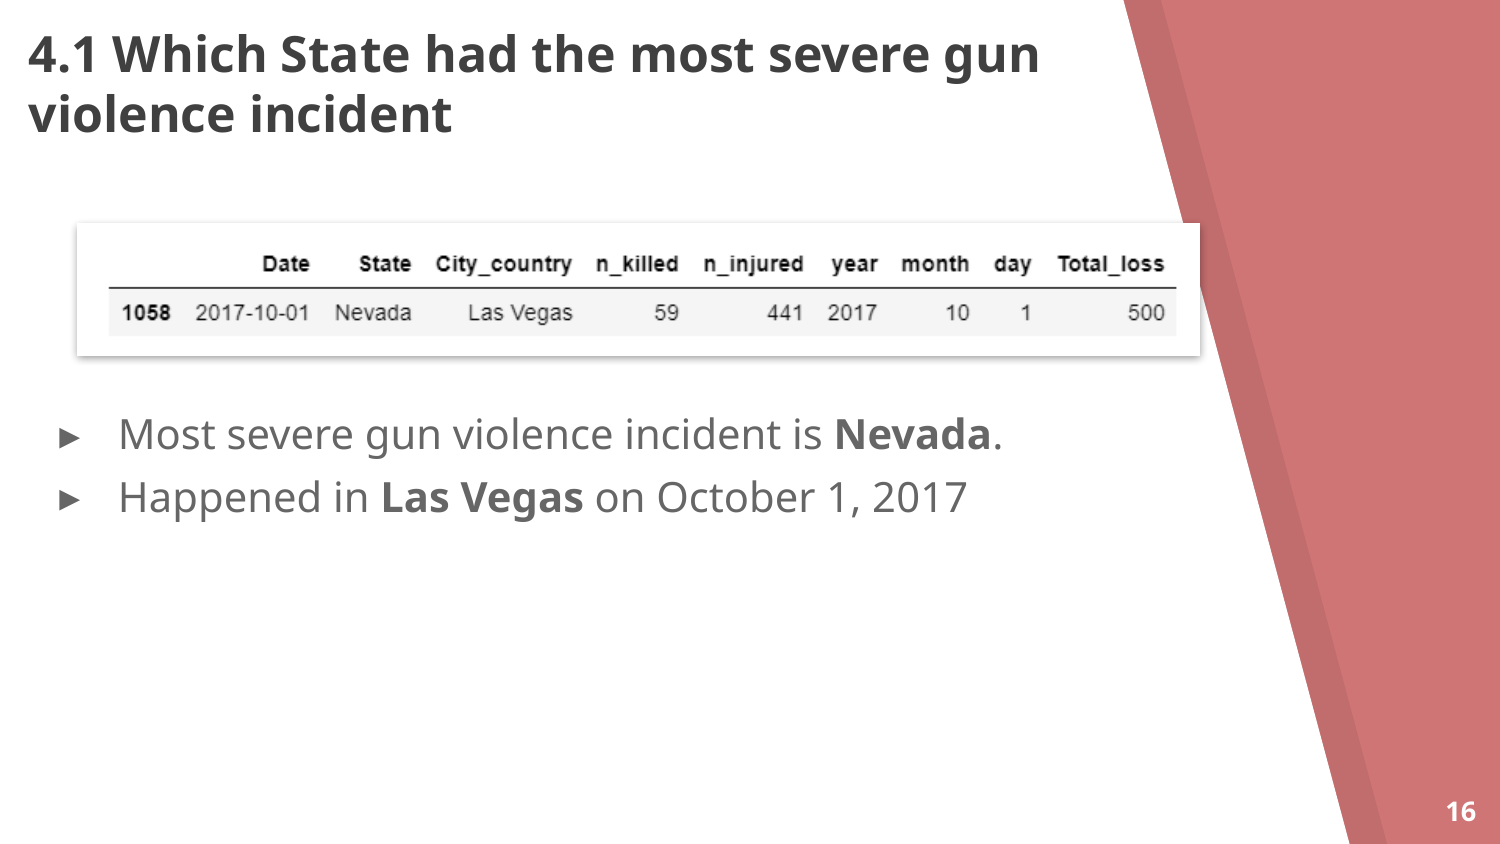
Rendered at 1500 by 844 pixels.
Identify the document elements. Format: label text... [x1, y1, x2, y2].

list Most severe gun violence incident is Nevada. Happened in Las Vegas on October 1, 2017 [27, 393, 1250, 533]
slide_number 16 [1401, 779, 1492, 844]
title 4.1 Which State had the most severe gun violence incident [13, 0, 1117, 158]
picture [91, 237, 1186, 342]
